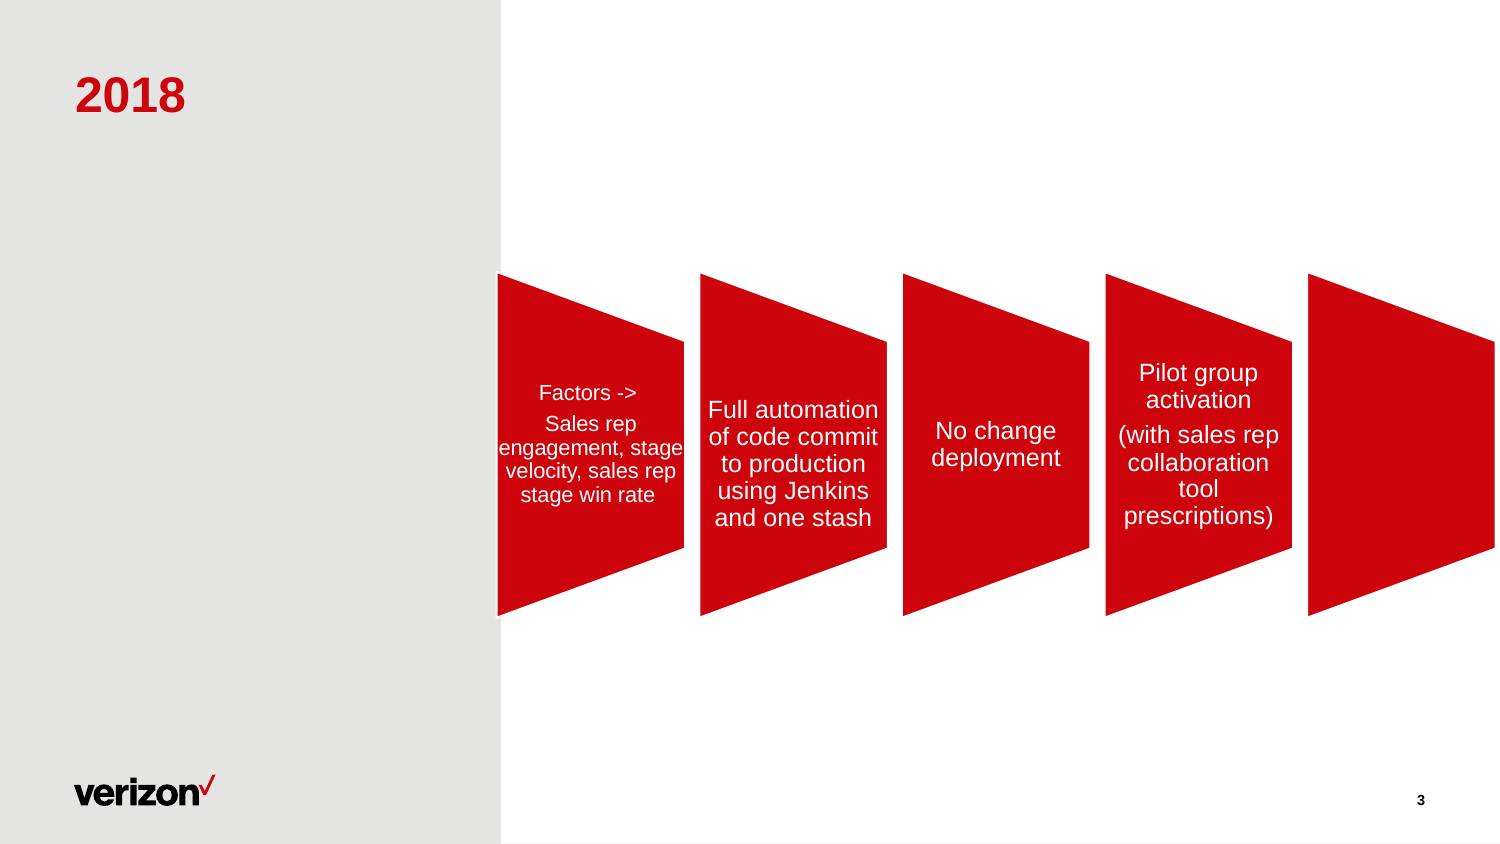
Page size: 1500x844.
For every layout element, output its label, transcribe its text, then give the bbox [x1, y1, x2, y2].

list 2018 [75, 68, 425, 750]
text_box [495, 271, 1497, 619]
slide_number 3 [1387, 771, 1425, 809]
